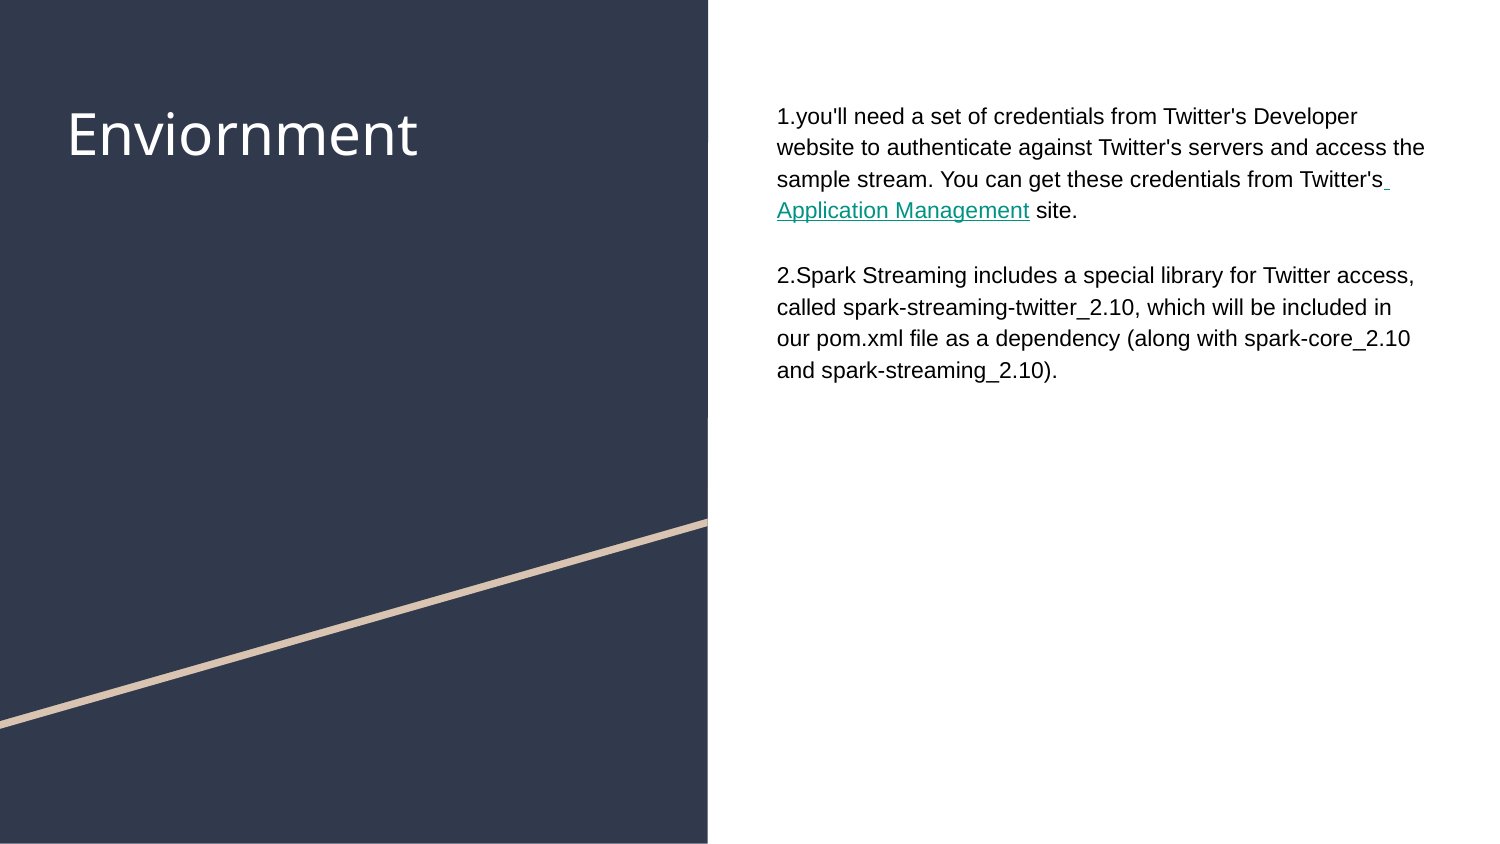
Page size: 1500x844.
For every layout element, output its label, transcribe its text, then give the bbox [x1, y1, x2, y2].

list 1.you'll need a set of credentials from Twitter's Developer website to authenticate against Twitter's servers and access the sample stream. You can get these credentials from Twitter's Application Management site. 2.Spark Streaming includes a special library for Twitter access, called spark-streaming-twitter_2.10, which will be included in our pom.xml file as a dependency (along with spark-core_2.10 and spark-streaming_2.10). [761, 82, 1446, 755]
title Enviornment [51, 82, 660, 494]
